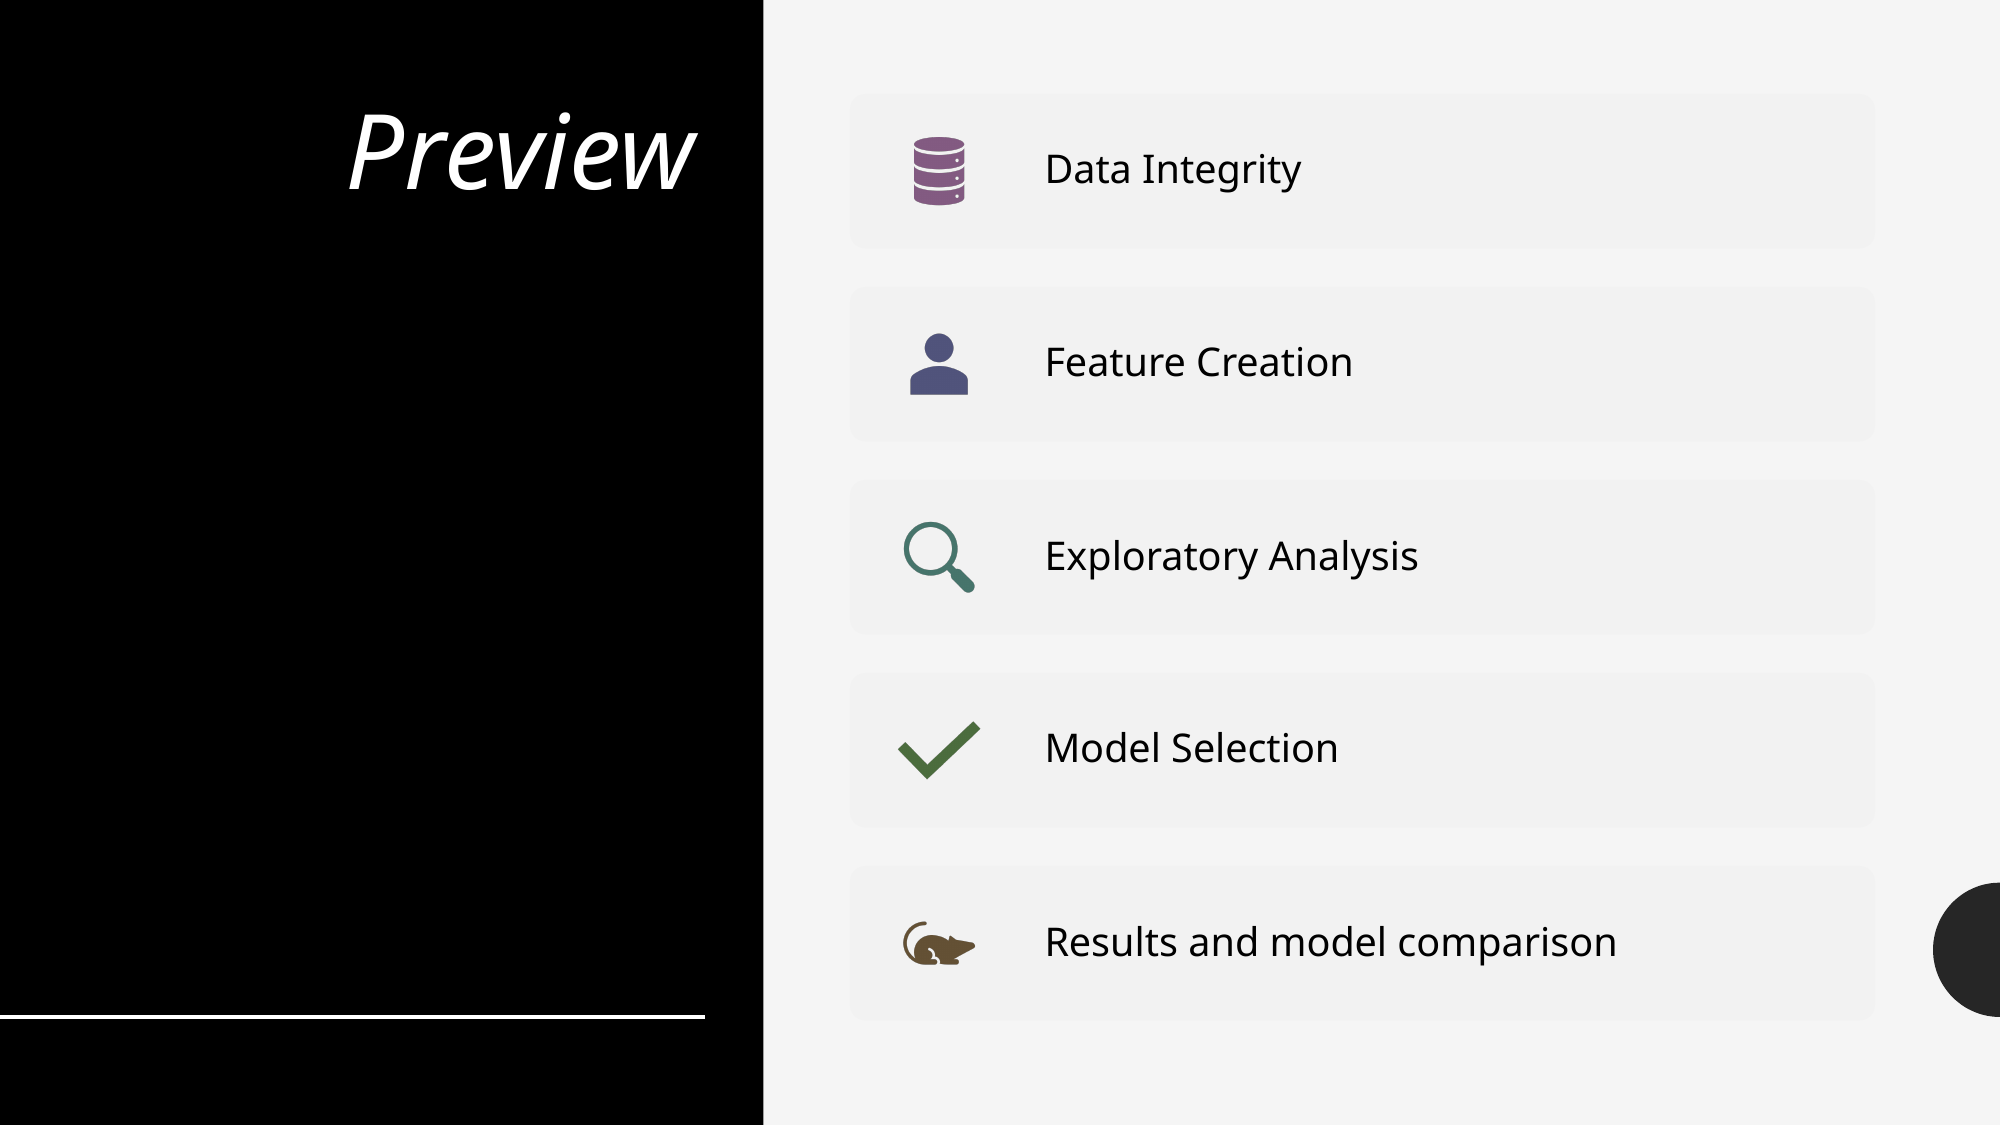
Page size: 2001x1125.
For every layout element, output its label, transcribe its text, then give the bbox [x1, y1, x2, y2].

title Preview [125, 91, 711, 905]
text_box [0, 0, 764, 1125]
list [849, 93, 1875, 1022]
